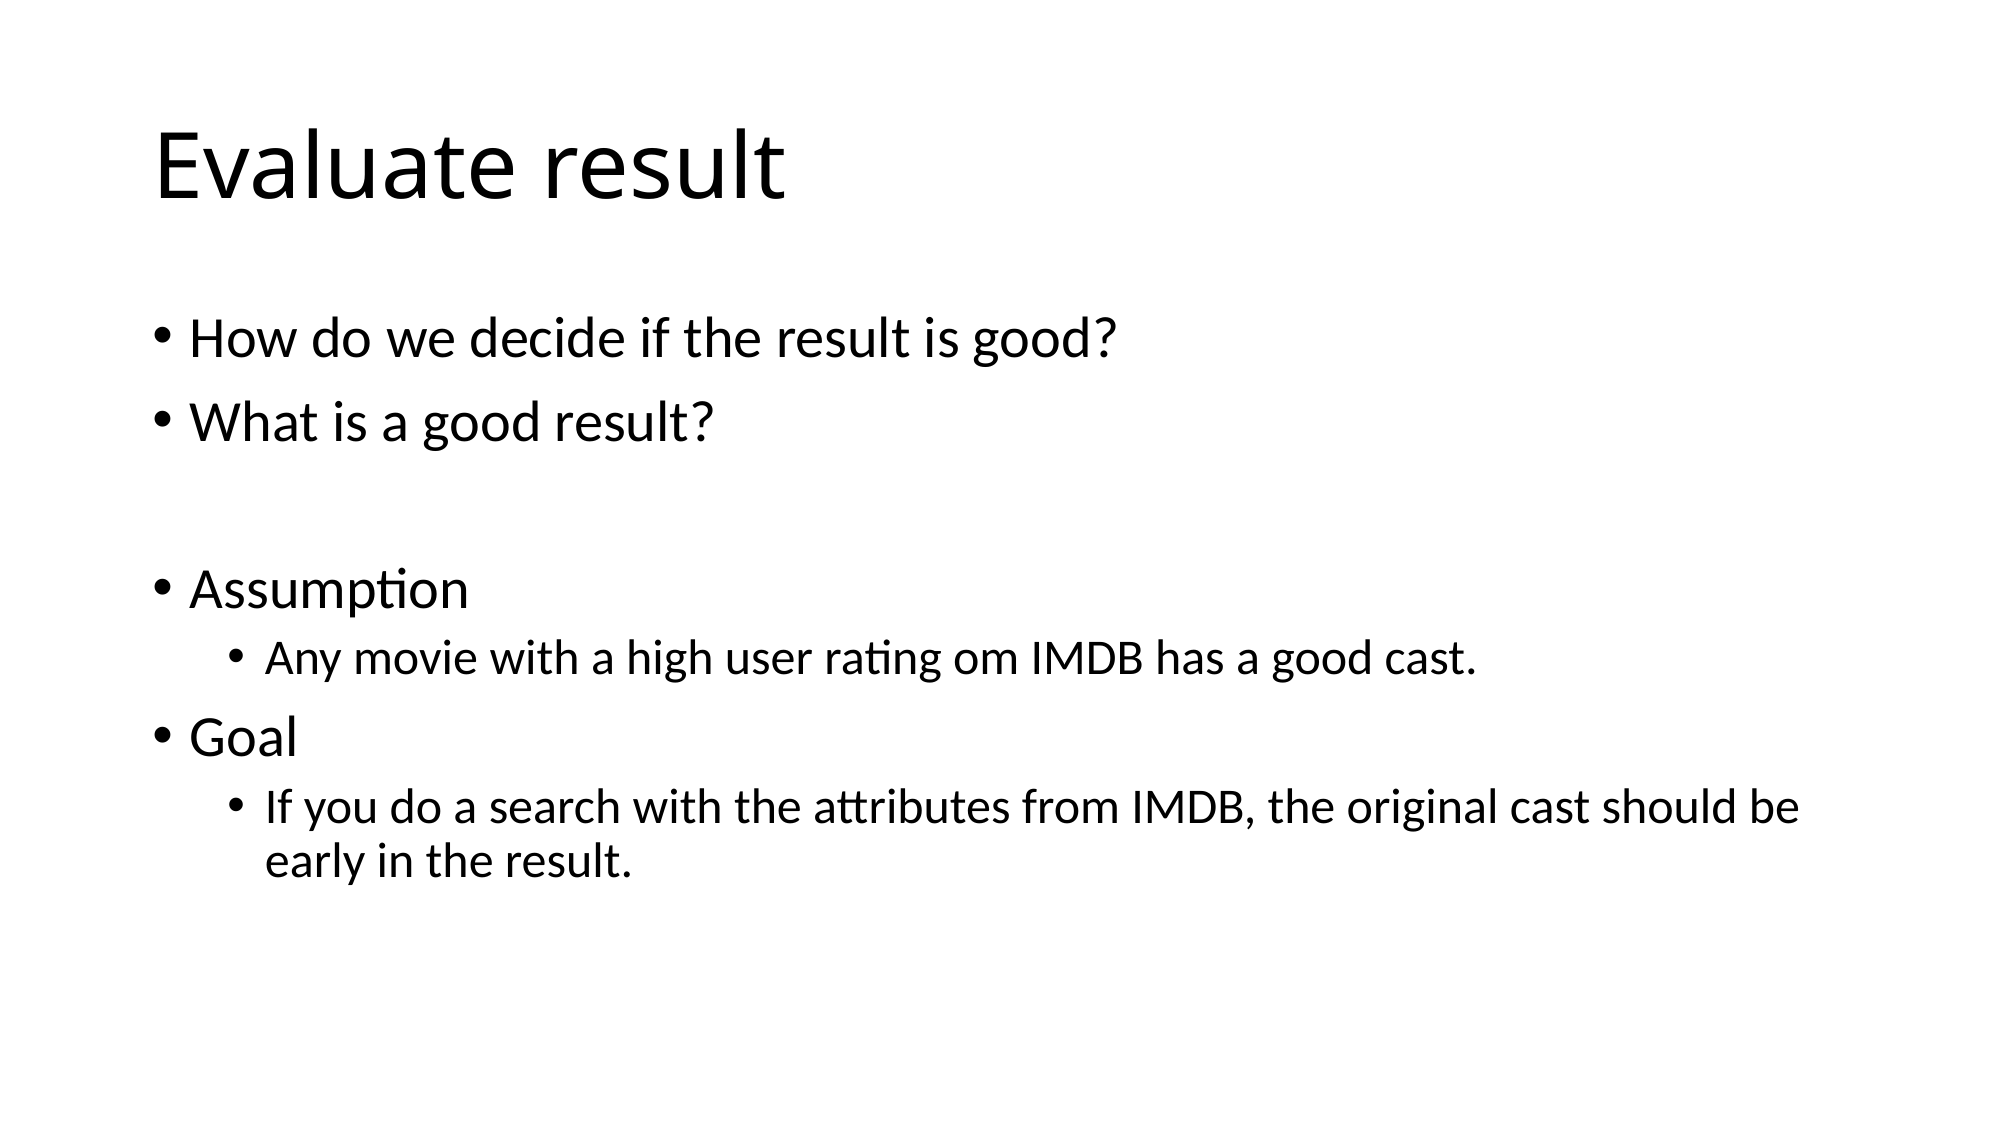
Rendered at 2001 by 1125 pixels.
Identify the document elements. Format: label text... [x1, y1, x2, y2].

list How do we decide if the result is good? What is a good result? Assumption Any movie with a high user rating om IMDB has a good cast. Goal If you do a search with the attributes from IMDB, the original cast should be early in the result. [137, 299, 1863, 1014]
title Evaluate result [137, 59, 1863, 278]
